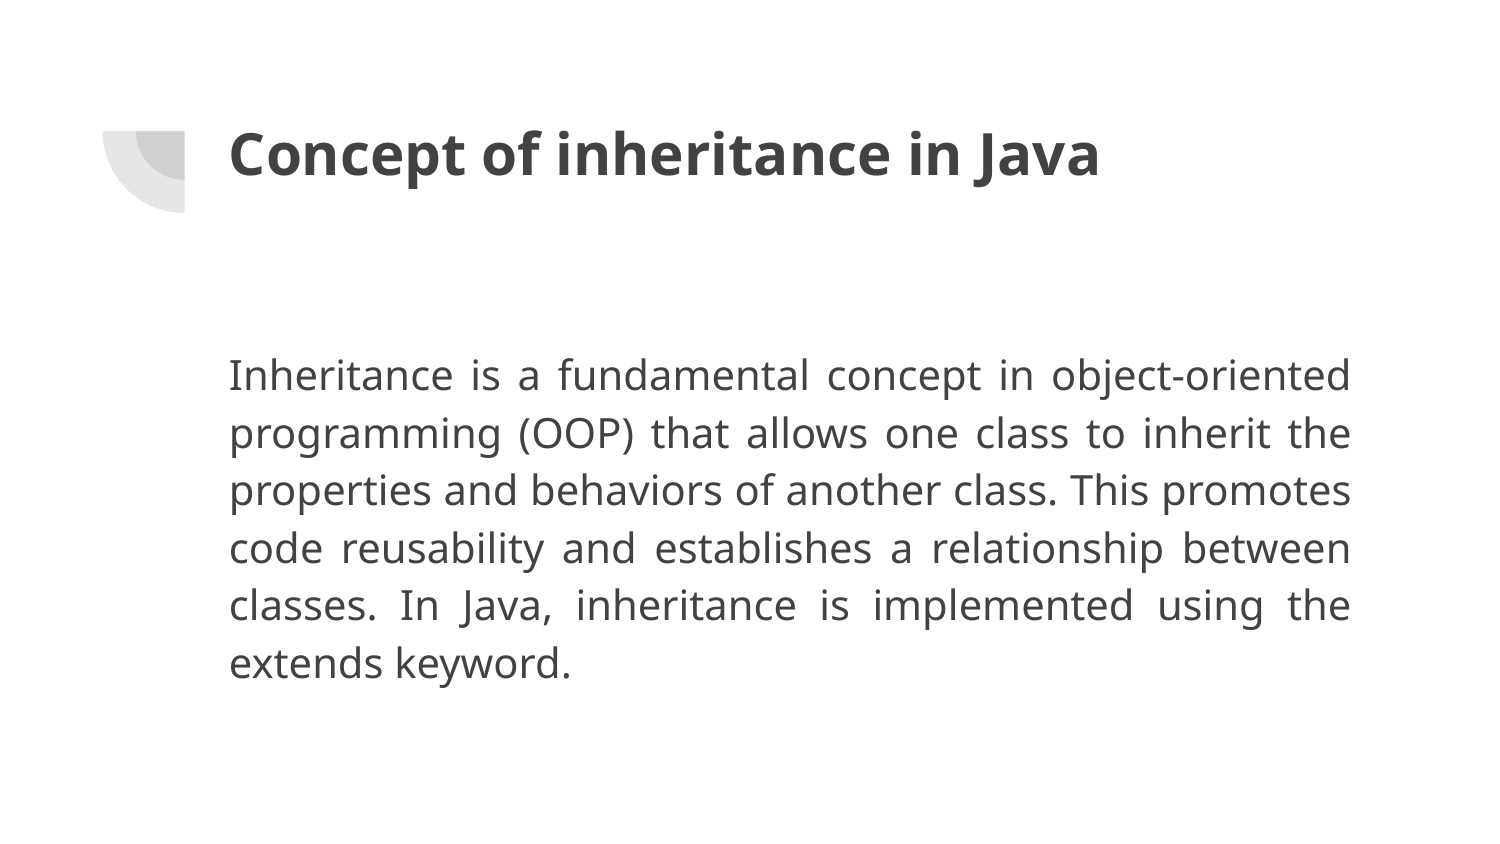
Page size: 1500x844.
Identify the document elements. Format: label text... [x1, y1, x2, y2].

title Concept of inheritance in Java [213, 98, 1368, 263]
list Inheritance is a fundamental concept in object-oriented programming (OOP) that allows one class to inherit the properties and behaviors of another class. This promotes code reusability and establishes a relationship between classes. In Java, inheritance is implemented using the extends keyword. [213, 326, 1368, 744]
